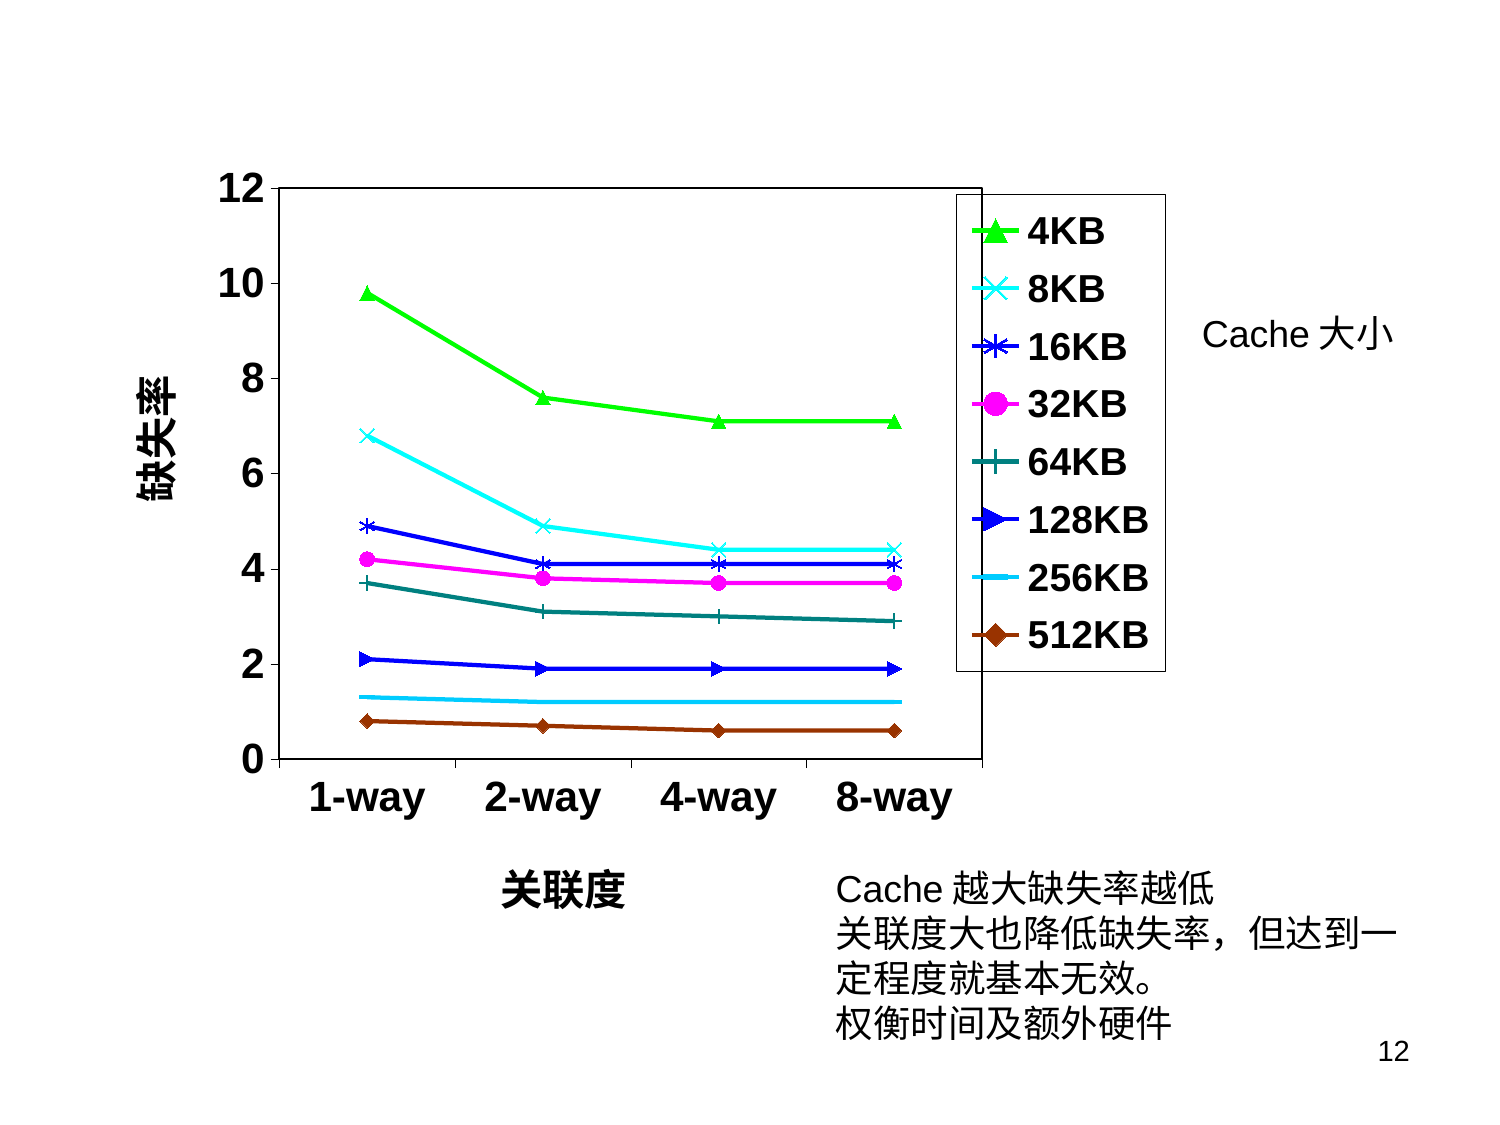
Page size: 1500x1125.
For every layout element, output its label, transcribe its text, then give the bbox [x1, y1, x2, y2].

text_box Cache大小 [1221, 302, 1424, 363]
text_box Cache越大缺失率越低 关联度大也降低缺失率，但达到一定程度就基本无效。 权衡时间及额外硬件 [820, 857, 1424, 1053]
chart [101, 133, 1217, 949]
slide_number 12 [1074, 1024, 1425, 1103]
